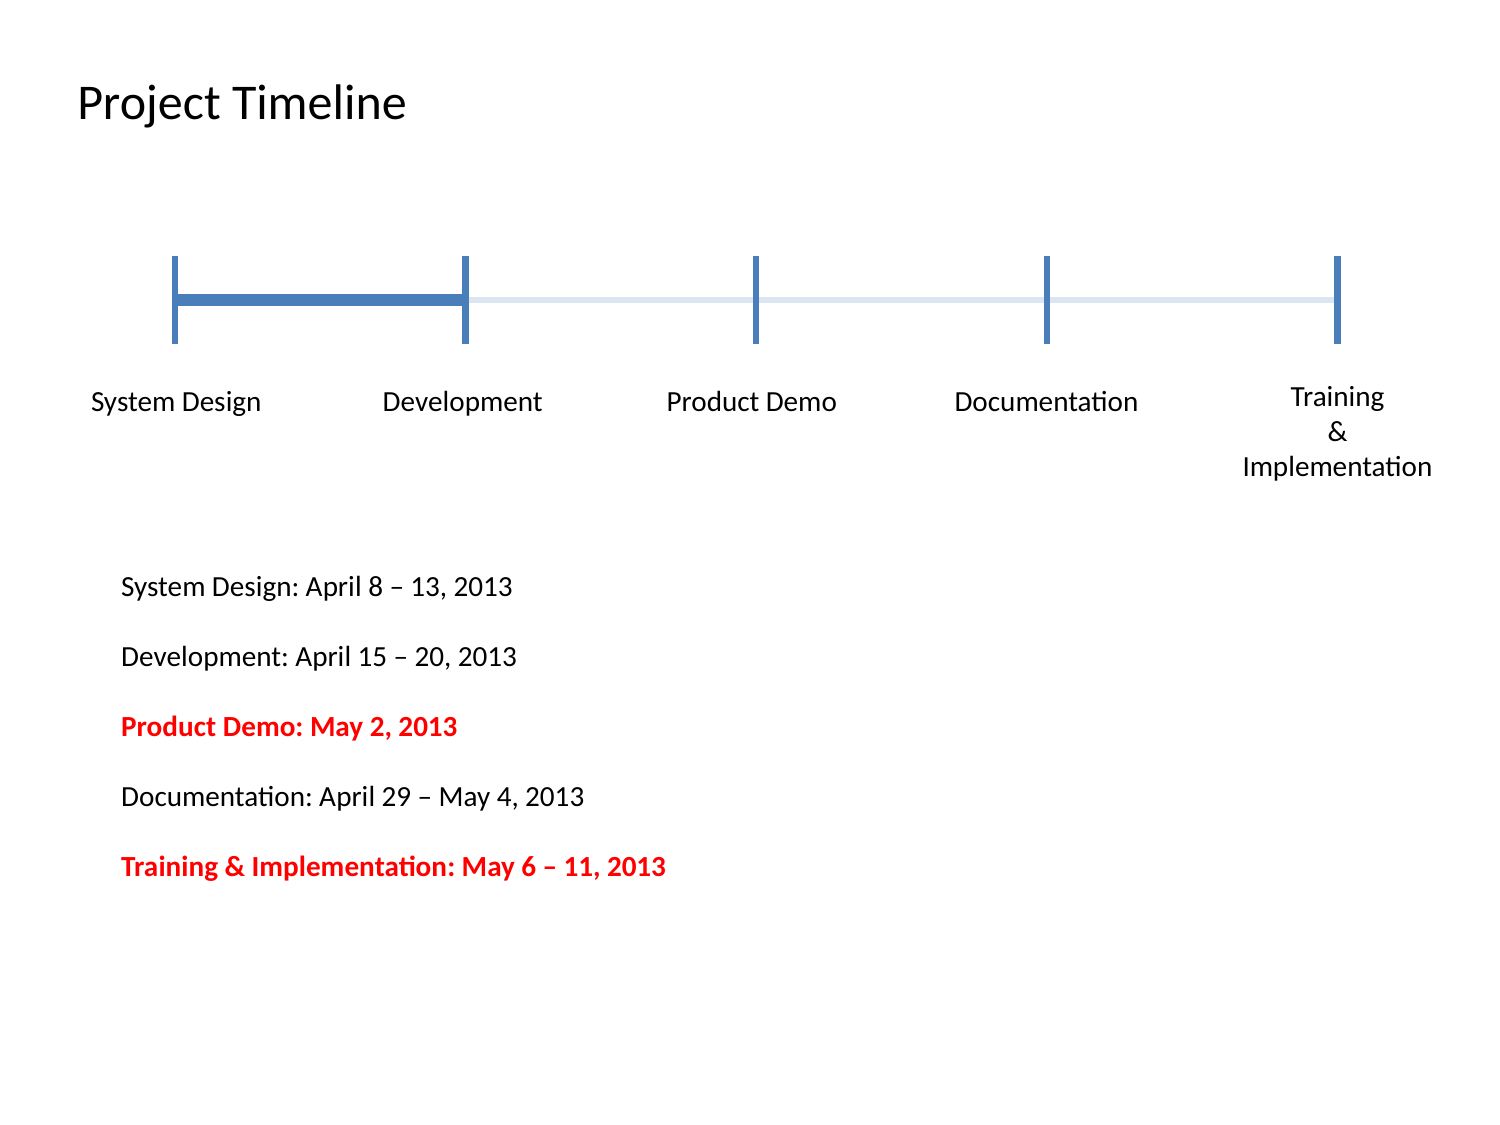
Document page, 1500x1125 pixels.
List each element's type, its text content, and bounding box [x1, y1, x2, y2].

text_box Project Timeline [62, 62, 1063, 138]
text_box System Design [76, 374, 277, 425]
text_box Training & Implementation [1227, 369, 1448, 490]
text_box Development [368, 374, 558, 425]
text_box Documentation [939, 374, 1154, 425]
text_box System Design: April 8 – 13, 2013 Development: April 15 – 20, 2013 Product Demo: May 2, 2013 Documentation: April 29 – May 4, 2013 Training & Implementation: May 6 – 11, 2013 [106, 524, 682, 890]
text_box Product Demo [651, 374, 853, 425]
